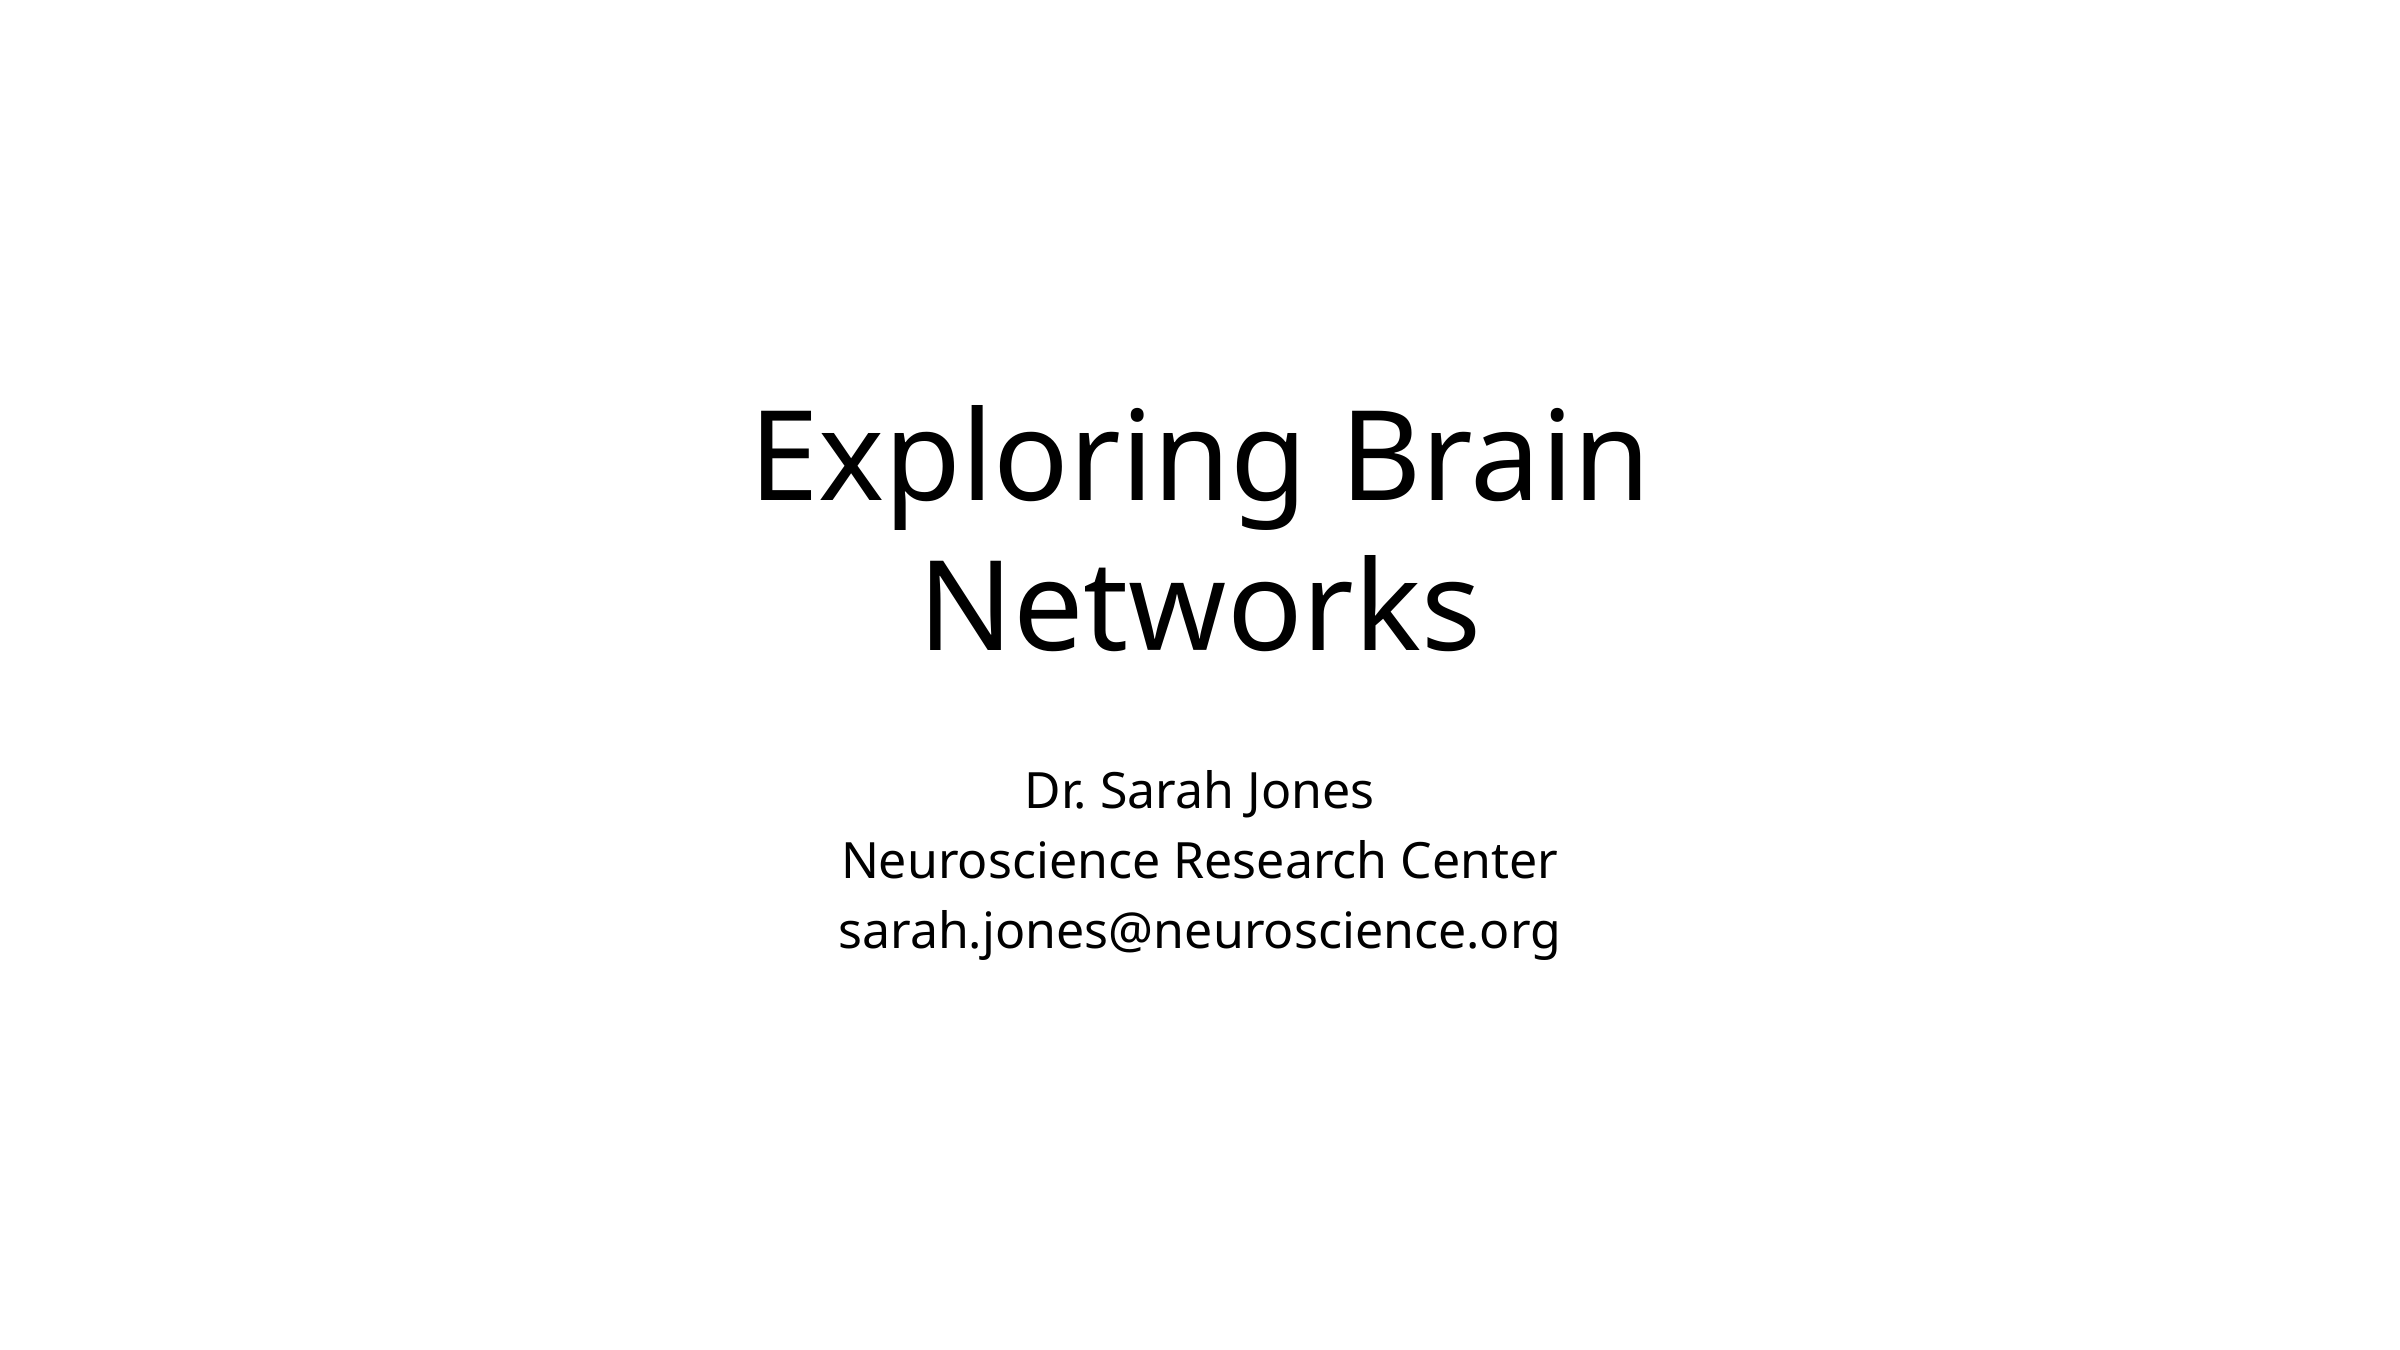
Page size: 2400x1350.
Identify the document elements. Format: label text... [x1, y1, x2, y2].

title Exploring Brain Networks [450, 329, 1950, 721]
subtitle Dr. Sarah Jones Neuroscience Research Center sarah.jones@neuroscience.org [450, 750, 1950, 1023]
